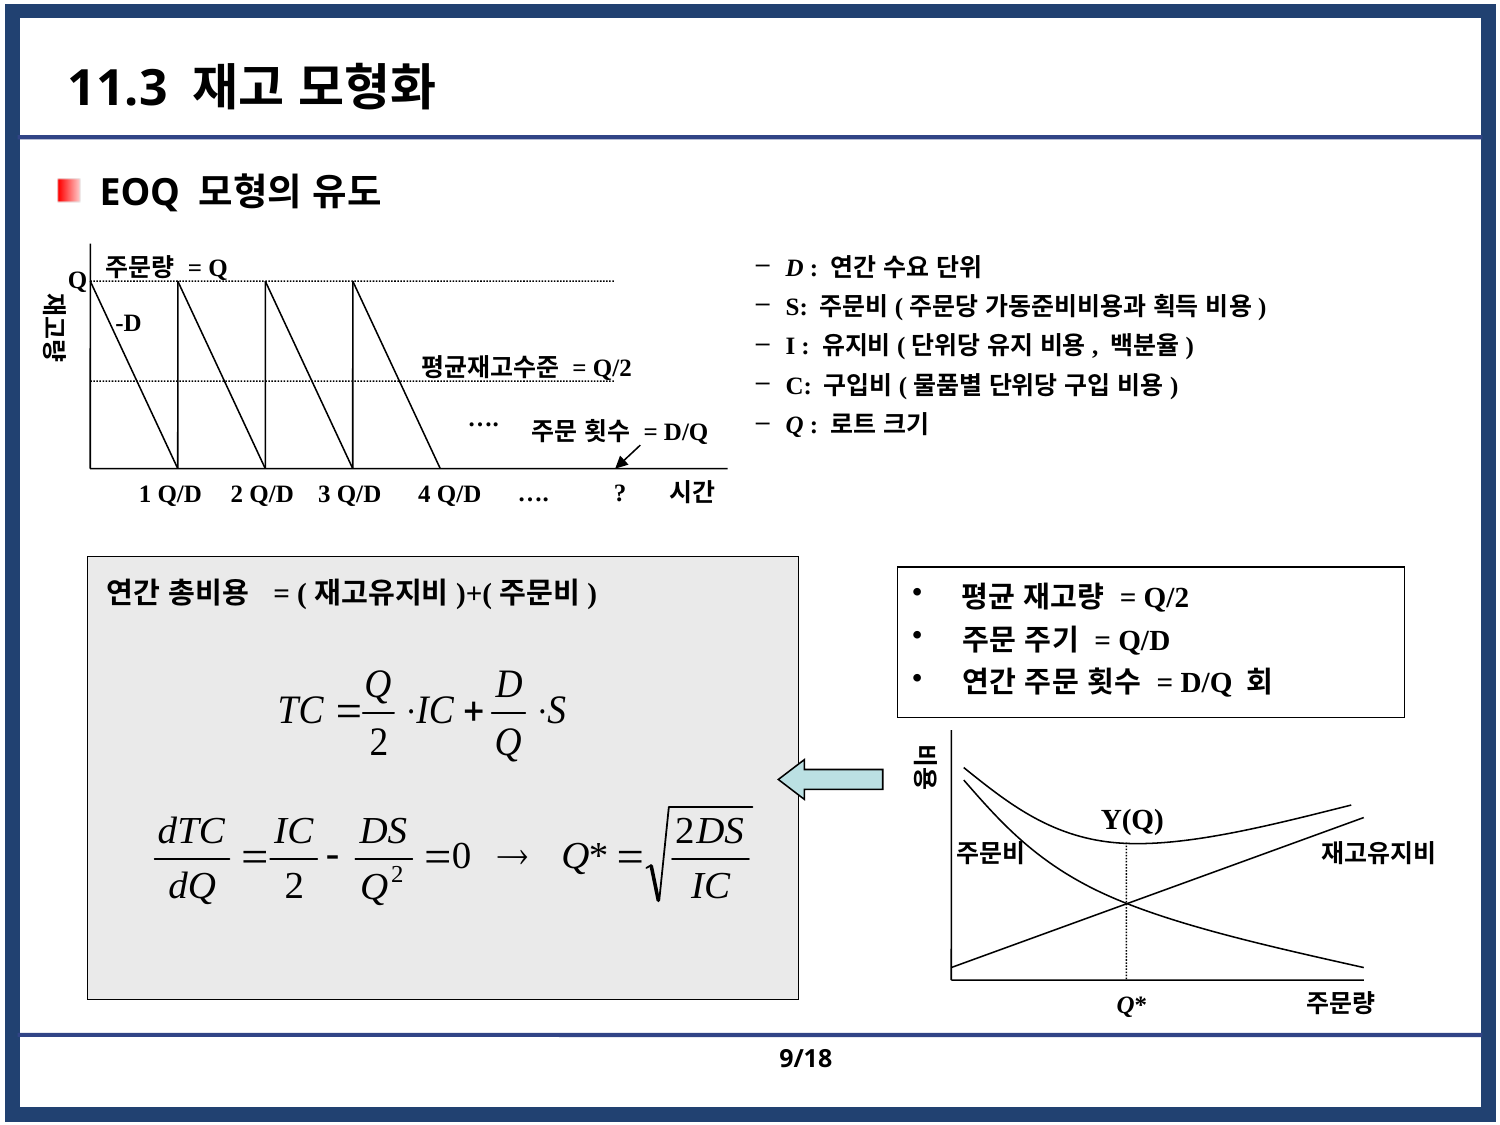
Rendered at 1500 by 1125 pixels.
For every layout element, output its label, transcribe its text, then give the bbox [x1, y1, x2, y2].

picture [56, 177, 83, 205]
text_box 연간 총비용 = (재고유지비)+(주문비) [91, 566, 762, 617]
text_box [887, 729, 1457, 1028]
text_box 평균 재고량 = Q/2 주문 주기 = Q/D 연간 주문 횟수 = D/Q 회 [897, 566, 1405, 718]
text_box [81, 762, 820, 1063]
title 11.3 재고 모형화 [52, 45, 1223, 126]
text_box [147, 798, 761, 917]
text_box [273, 656, 577, 776]
list EOQ 모형의 유도 [41, 160, 1424, 1012]
text_box [778, 759, 882, 800]
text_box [16, 243, 734, 516]
text_box D : 연간 수요 단위 S: 주문비(주문당 가동준비비용과 획득 비용) I : 유지비(단위당 유지 비용, 백분율) C: 구입비(물품별 단위당 구입 비용) Q : 로트 크기 [750, 248, 1459, 446]
